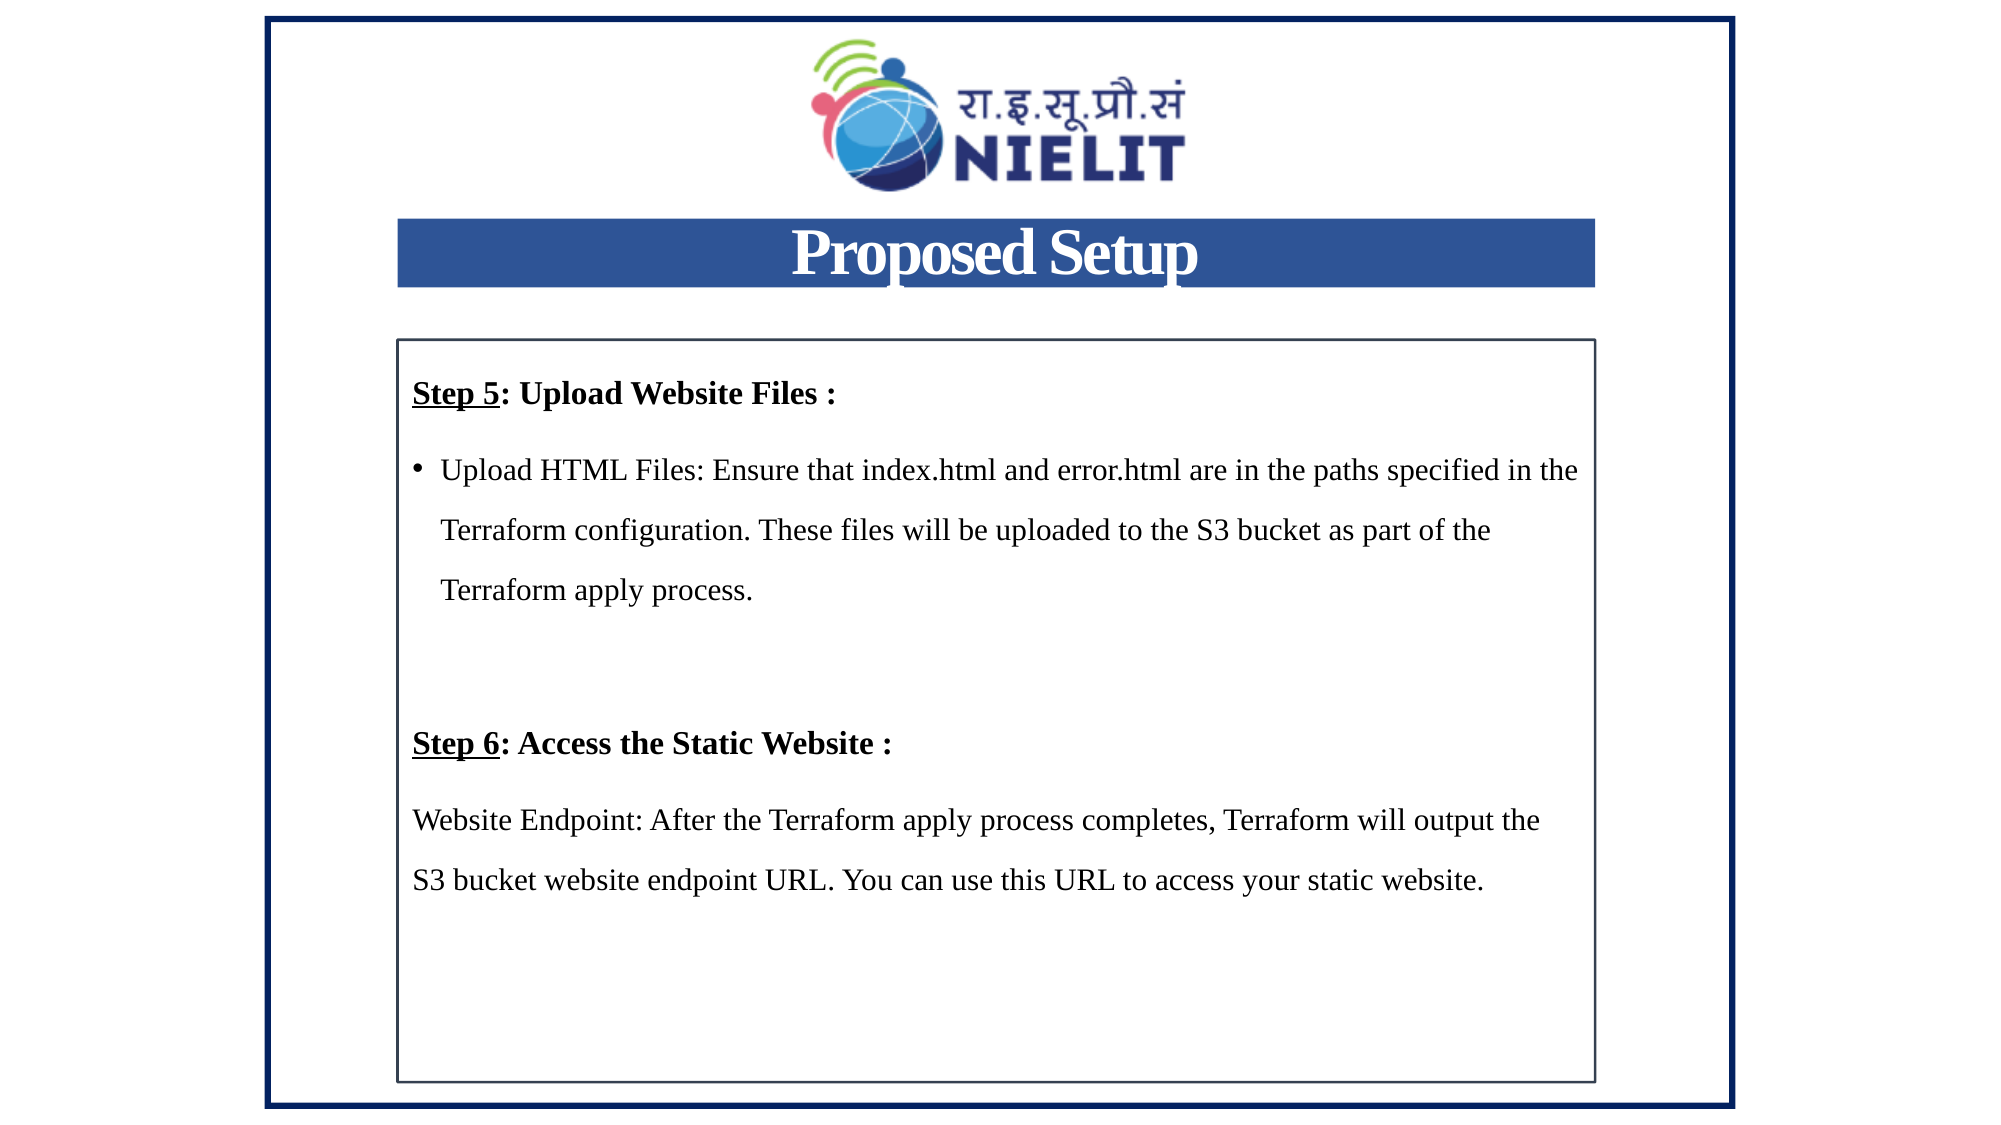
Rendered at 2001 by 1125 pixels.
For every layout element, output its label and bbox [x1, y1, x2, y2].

text_box [267, 18, 1733, 1107]
picture [799, 33, 1201, 209]
